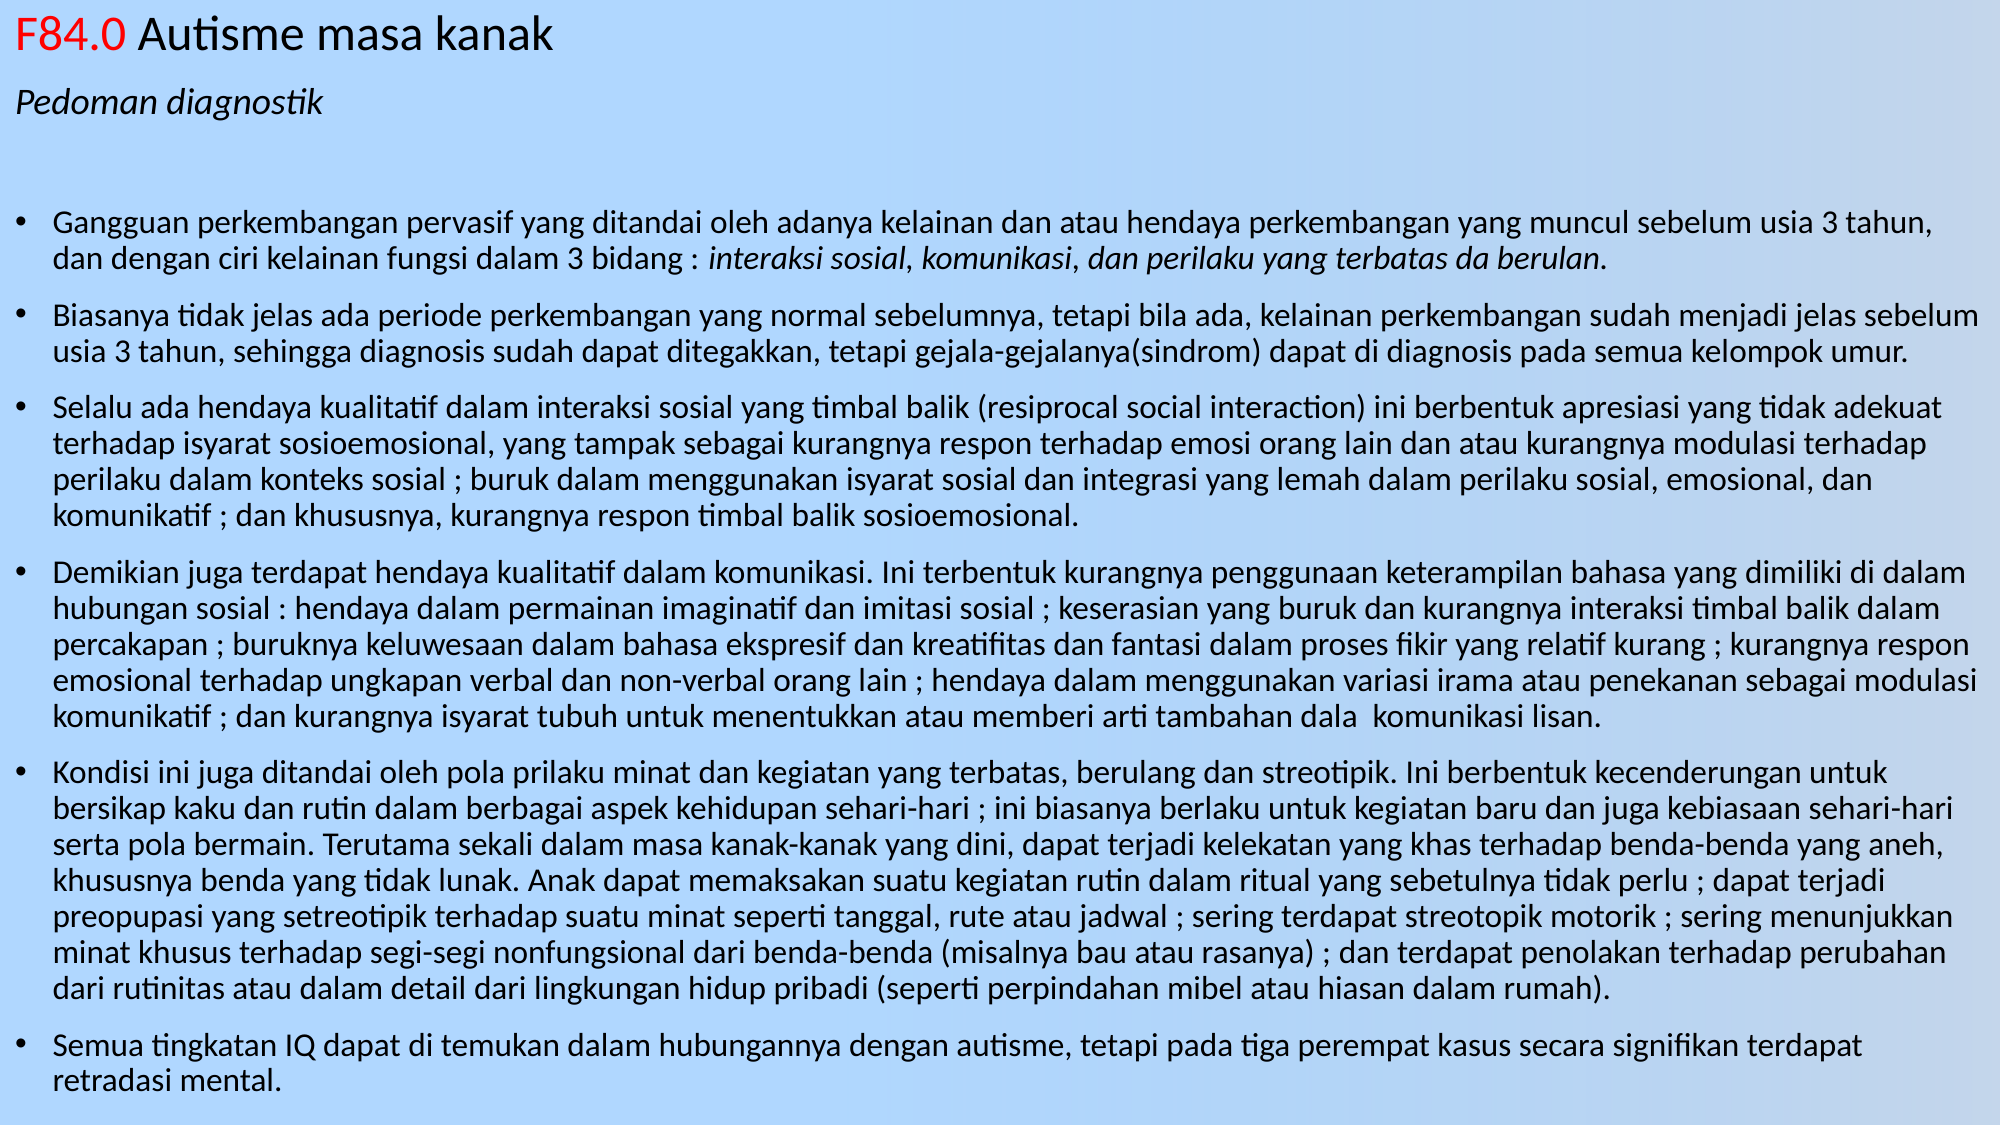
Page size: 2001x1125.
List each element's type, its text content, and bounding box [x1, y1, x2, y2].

list F84.0 Autisme masa kanak Pedoman diagnostik Gangguan perkembangan pervasif yang ditandai oleh adanya kelainan dan atau hendaya perkembangan yang muncul sebelum usia 3 tahun, dan dengan ciri kelainan fungsi dalam 3 bidang : interaksi sosial, komunikasi, dan perilaku yang terbatas da berulan. Biasanya tidak jelas ada periode perkembangan yang normal sebelumnya, tetapi bila ada, kelainan perkembangan sudah menjadi jelas sebelum usia 3 tahun, sehingga diagnosis sudah dapat ditegakkan, tetapi gejala-gejalanya(sindrom) dapat di diagnosis pada semua kelompok umur. Selalu ada hendaya kualitatif dalam interaksi sosial yang timbal balik (resiprocal social interaction) ini berbentuk apresiasi yang tidak adekuat terhadap isyarat sosioemosional, yang tampak sebagai kurangnya respon terhadap emosi orang lain dan atau kurangnya modulasi terhadap perilaku dalam konteks sosial ; buruk dalam menggunakan isyarat sosial dan integrasi yang lemah dalam perilaku sosial, emosional, dan komunikatif ; dan khususnya, kurangnya respon timbal balik sosioemosional. Demikian juga terdapat hendaya kualitatif dalam komunikasi. Ini terbentuk kurangnya penggunaan keterampilan bahasa yang dimiliki di dalam hubungan sosial : hendaya dalam permainan imaginatif dan imitasi sosial ; keserasian yang buruk dan kurangnya interaksi timbal balik dalam percakapan ; buruknya keluwesaan dalam bahasa ekspresif dan kreatifitas dan fantasi dalam proses fikir yang relatif kurang ; kurangnya respon emosional terhadap ungkapan verbal dan non-verbal orang lain ; hendaya dalam menggunakan variasi irama atau penekanan sebagai modulasi komunikatif ; dan kurangnya isyarat tubuh untuk menentukkan atau memberi arti tambahan dala komunikasi lisan. Kondisi ini juga ditandai oleh pola prilaku minat dan kegiatan yang terbatas, berulang dan streotipik. Ini berbentuk kecenderungan untuk bersikap kaku dan rutin dalam berbagai aspek kehidupan sehari-hari ; ini biasanya berlaku untuk kegiatan baru dan juga kebiasaan sehari-hari serta pola bermain. Terutama sekali dalam masa kanak-kanak yang dini, dapat terjadi kelekatan yang khas terhadap benda-benda yang aneh, khususnya benda yang tidak lunak. Anak dapat memaksakan suatu kegiatan rutin dalam ritual yang sebetulnya tidak perlu ; dapat terjadi preopupasi yang setreotipik terhadap suatu minat seperti tanggal, rute atau jadwal ; sering terdapat streotopik motorik ; sering menunjukkan minat khusus terhadap segi-segi nonfungsional dari benda-benda (misalnya bau atau rasanya) ; dan terdapat penolakan terhadap perubahan dari rutinitas atau dalam detail dari lingkungan hidup pribadi (seperti perpindahan mibel atau hiasan dalam rumah). Semua tingkatan IQ dapat di temukan dalam hubungannya dengan autisme, tetapi pada tiga perempat kasus secara signifikan terdapat retradasi mental. [0, 0, 2000, 1125]
